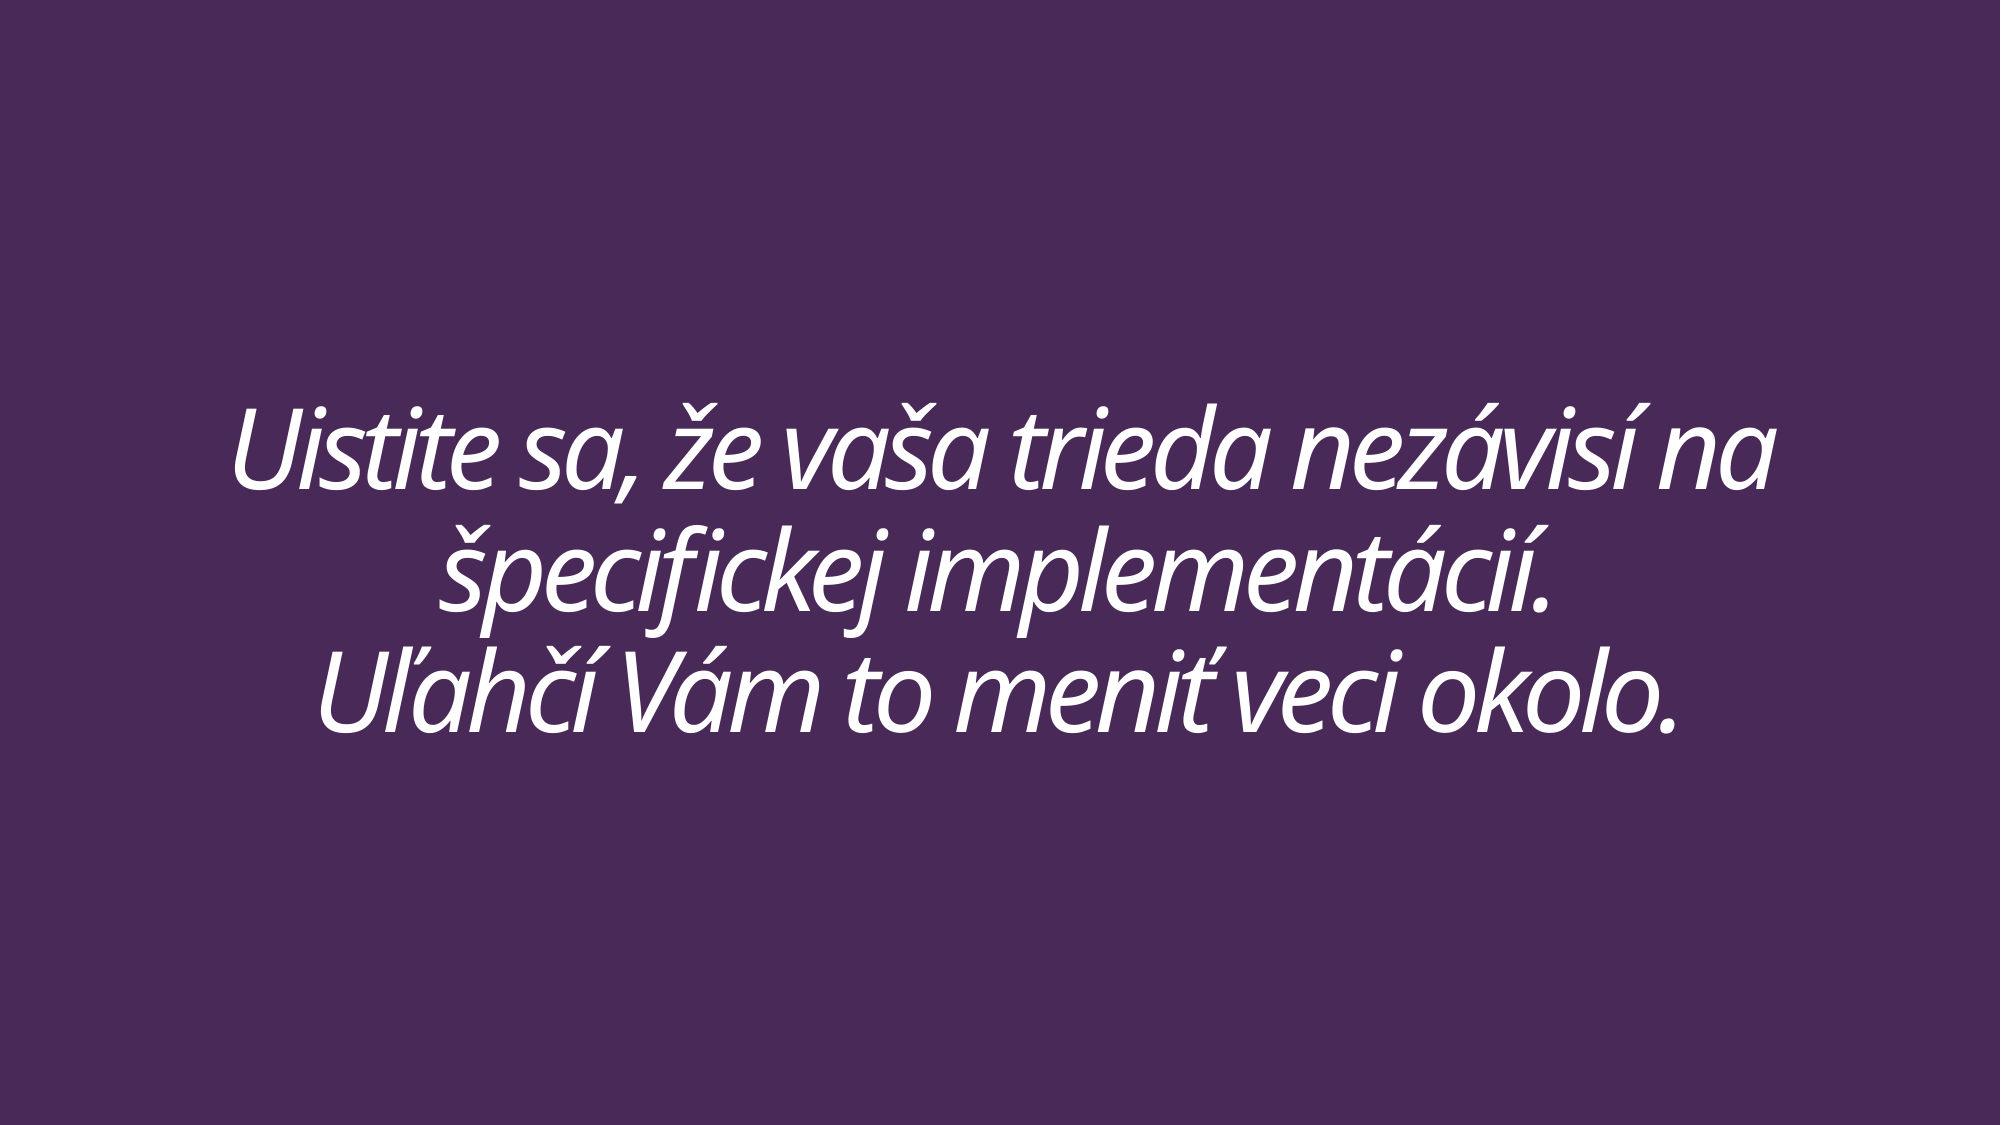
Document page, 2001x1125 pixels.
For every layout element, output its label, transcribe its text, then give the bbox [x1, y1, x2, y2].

title Uistite sa, že vaša trieda nezávisí na špecifickej implementácií. Uľahčí Vám to meniť veci okolo. [0, 416, 2000, 733]
